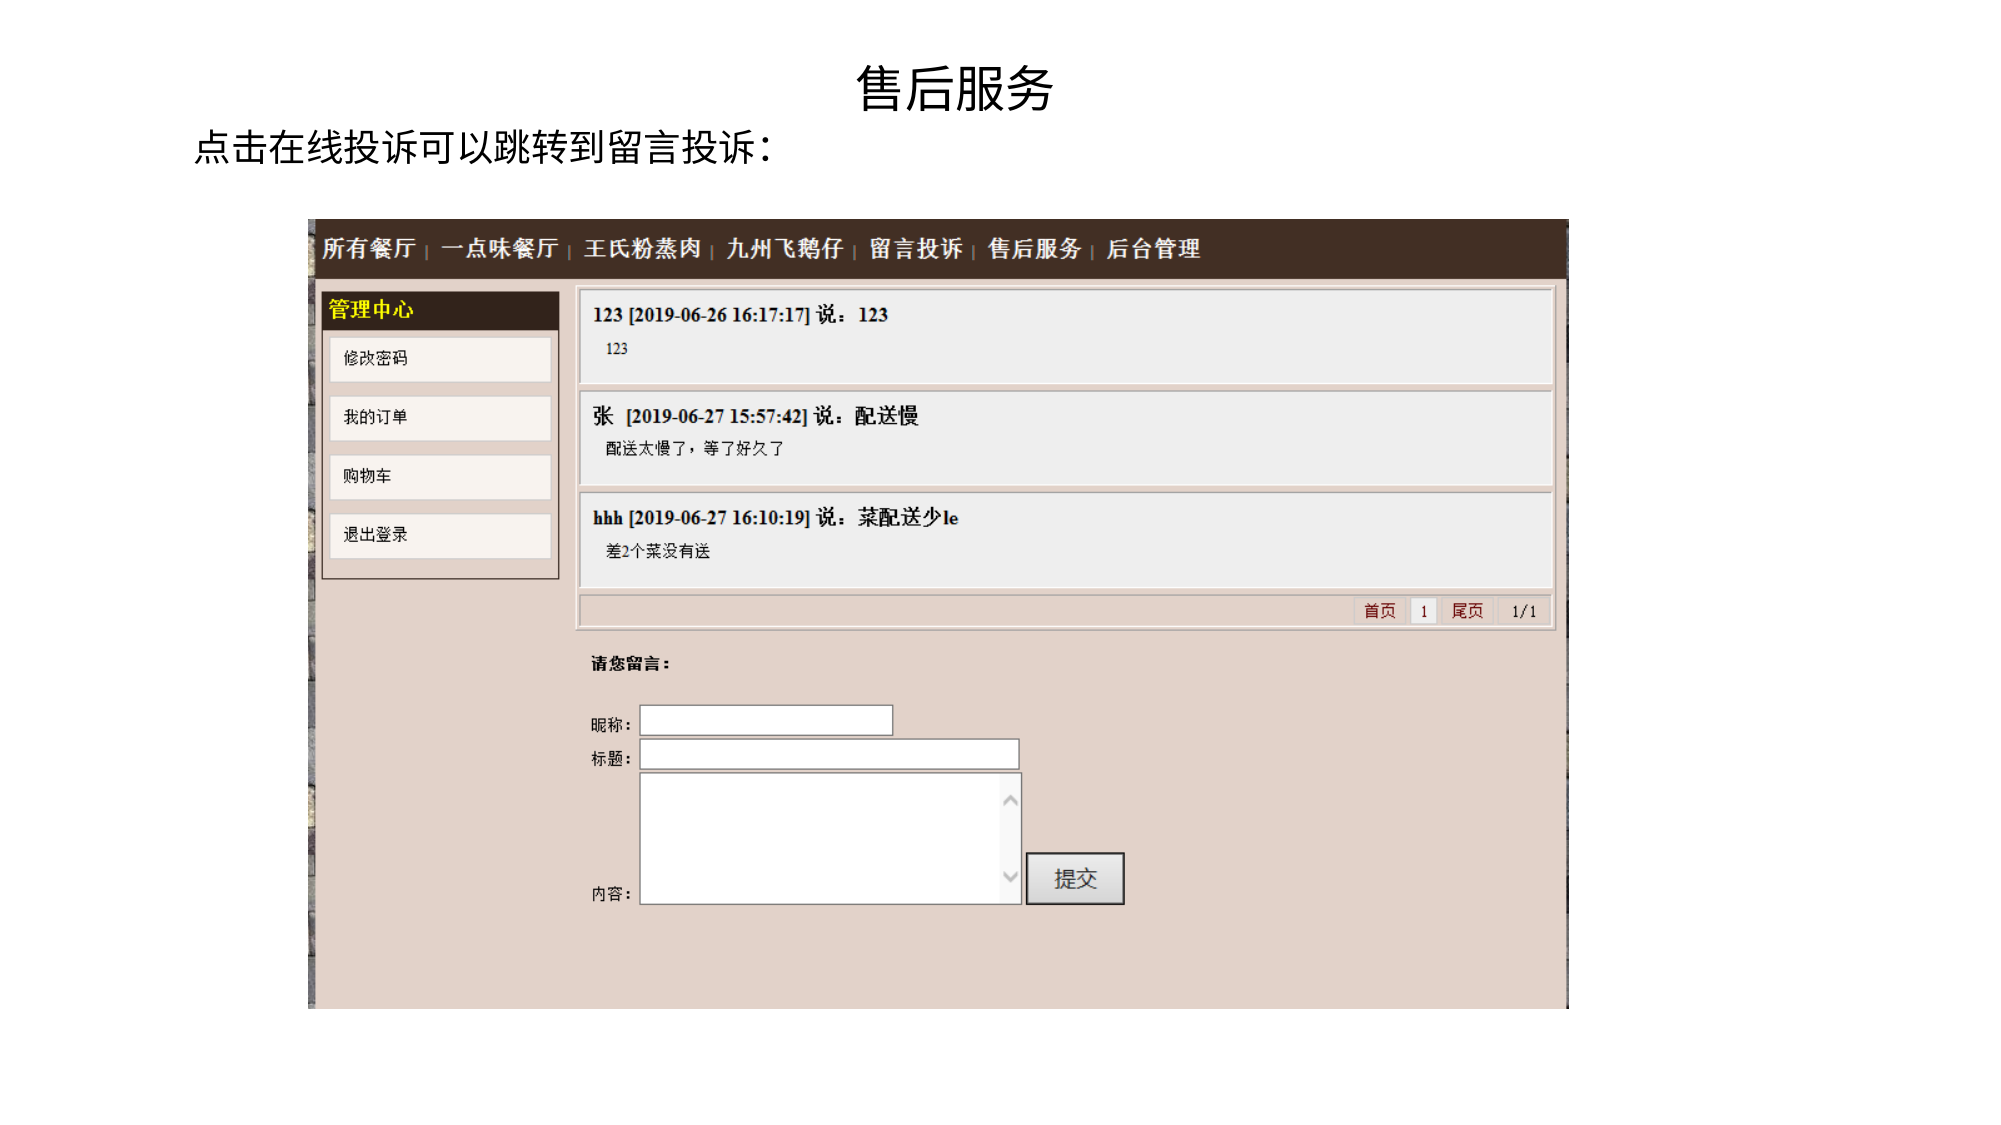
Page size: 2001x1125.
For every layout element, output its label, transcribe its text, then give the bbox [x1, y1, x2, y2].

picture [308, 219, 1569, 1009]
text_box 点击在线投诉可以跳转到留言投诉： [178, 116, 809, 177]
subtitle 售后服务 [205, 56, 1706, 329]
